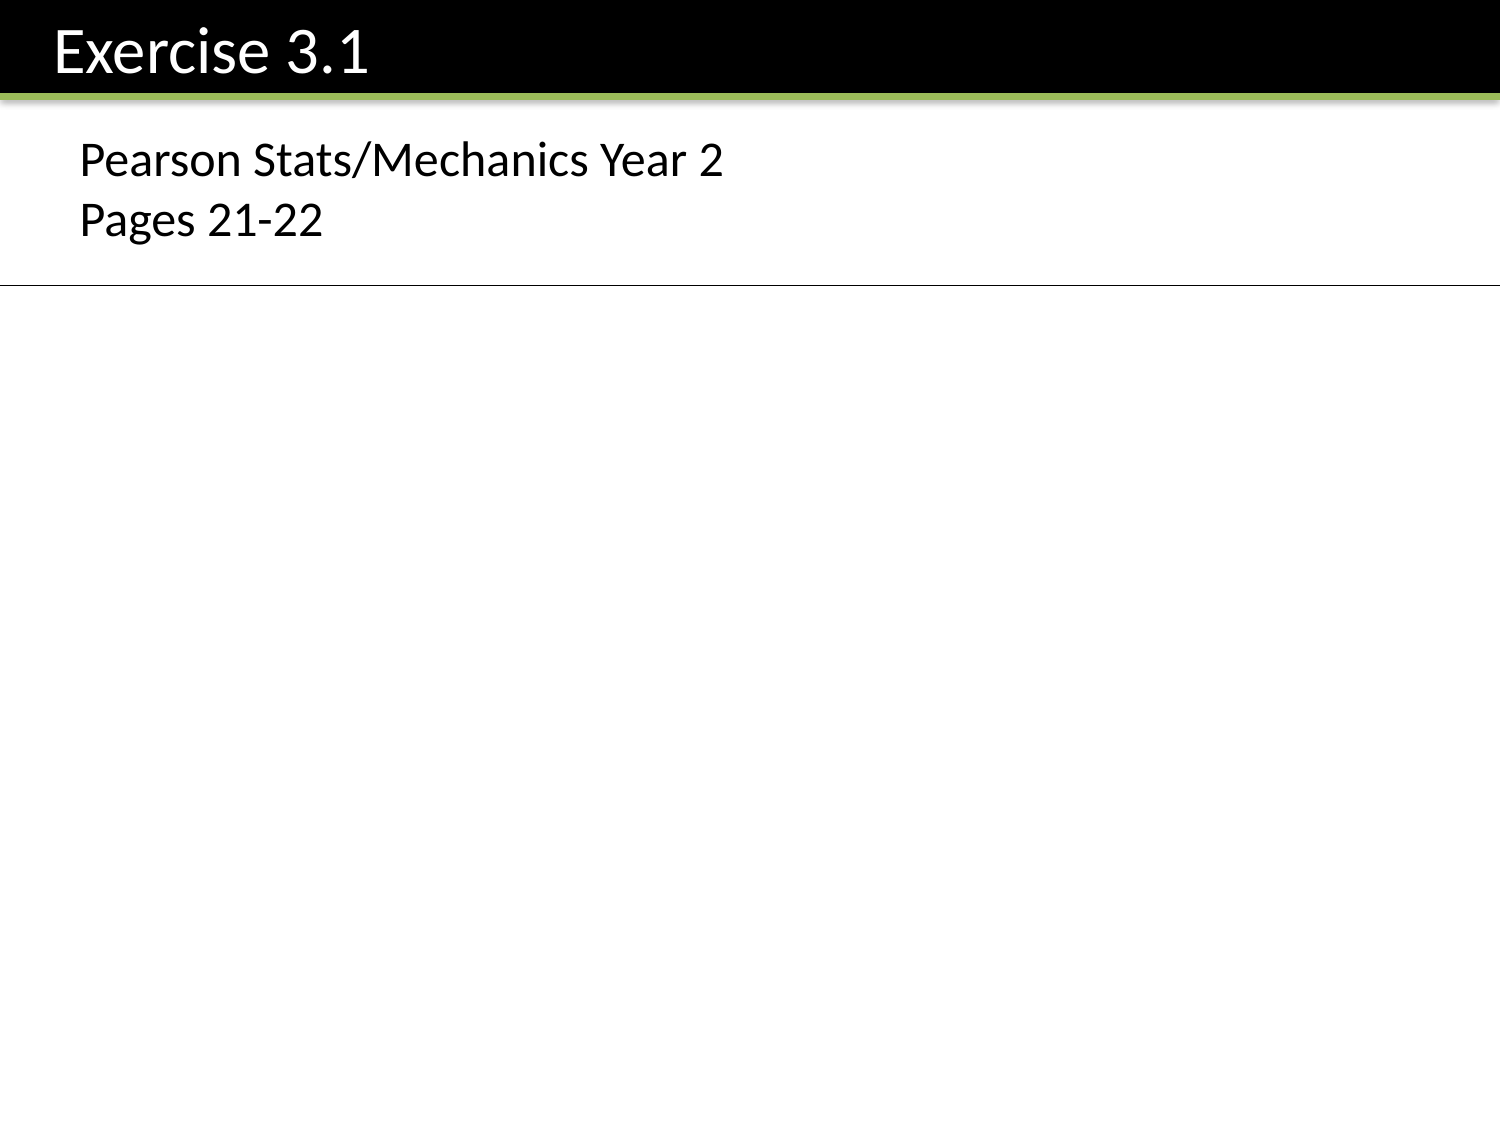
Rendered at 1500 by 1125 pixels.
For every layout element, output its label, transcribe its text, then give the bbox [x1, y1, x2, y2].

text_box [0, 0, 1500, 99]
text_box Pearson Stats/Mechanics Year 2 Pages 21-22 [64, 118, 1365, 254]
